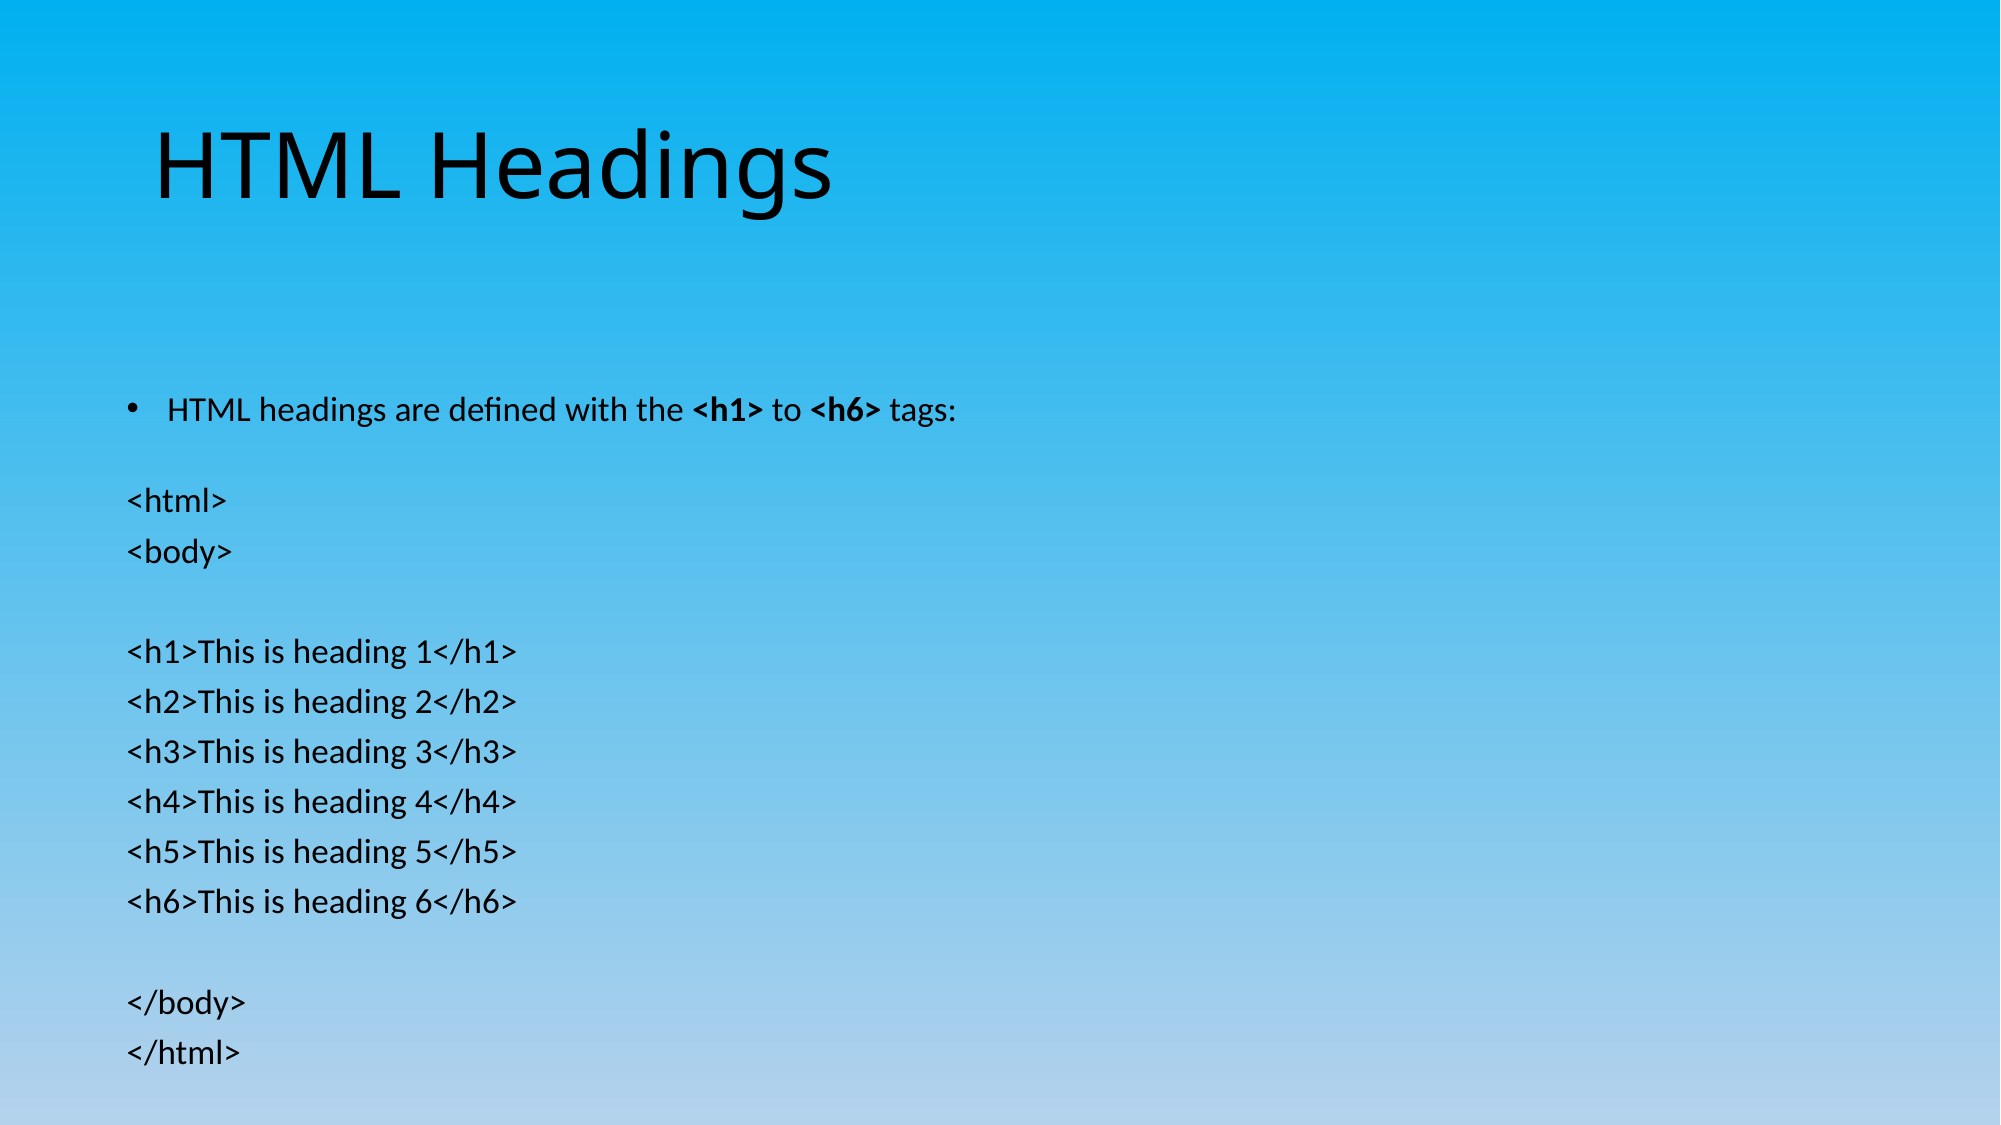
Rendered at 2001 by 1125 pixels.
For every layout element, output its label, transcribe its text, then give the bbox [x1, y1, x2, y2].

list HTML headings are defined with the <h1> to <h6> tags: <html> <body> <h1>This is heading 1</h1> <h2>This is heading 2</h2> <h3>This is heading 3</h3> <h4>This is heading 4</h4> <h5>This is heading 5</h5> <h6>This is heading 6</h6> </body> </html> [111, 383, 1689, 1082]
title HTML Headings [137, 59, 1863, 278]
